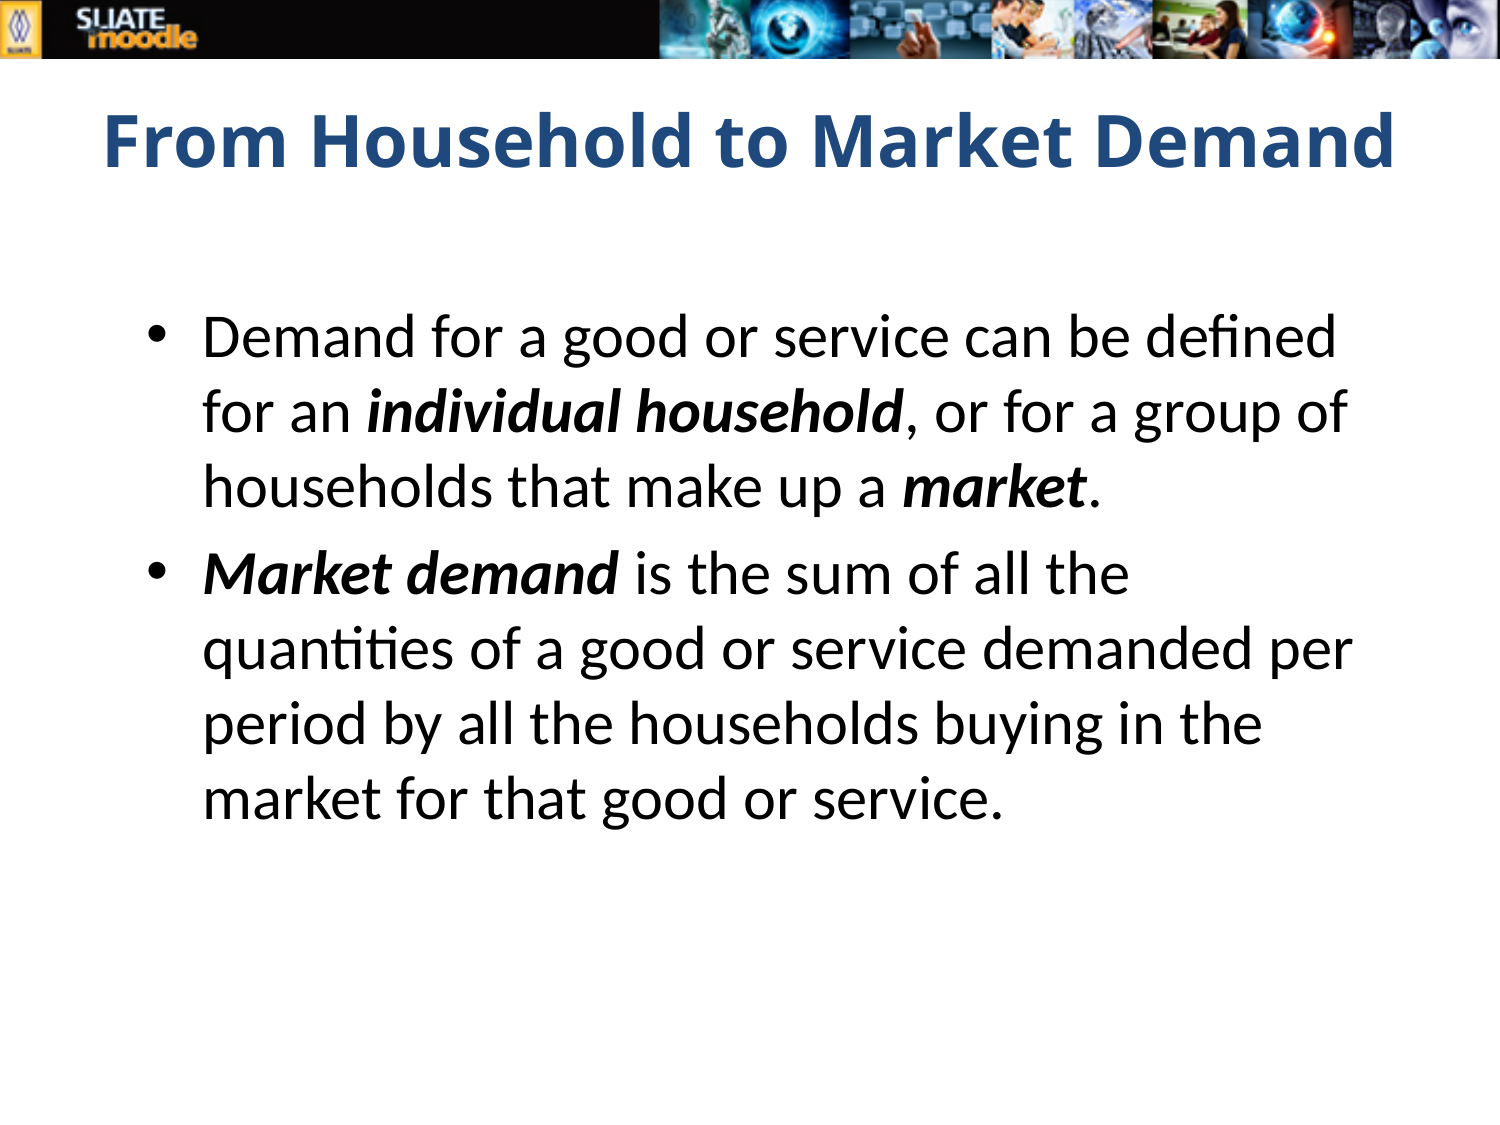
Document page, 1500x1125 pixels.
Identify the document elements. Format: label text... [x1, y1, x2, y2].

picture [0, 0, 1500, 59]
title From Household to Market Demand [75, 45, 1425, 233]
list Demand for a good or service can be defined for an individual household, or for a group of households that make up a market. Market demand is the sum of all the quantities of a good or service demanded per period by all the households buying in the market for that good or service. [131, 287, 1375, 988]
